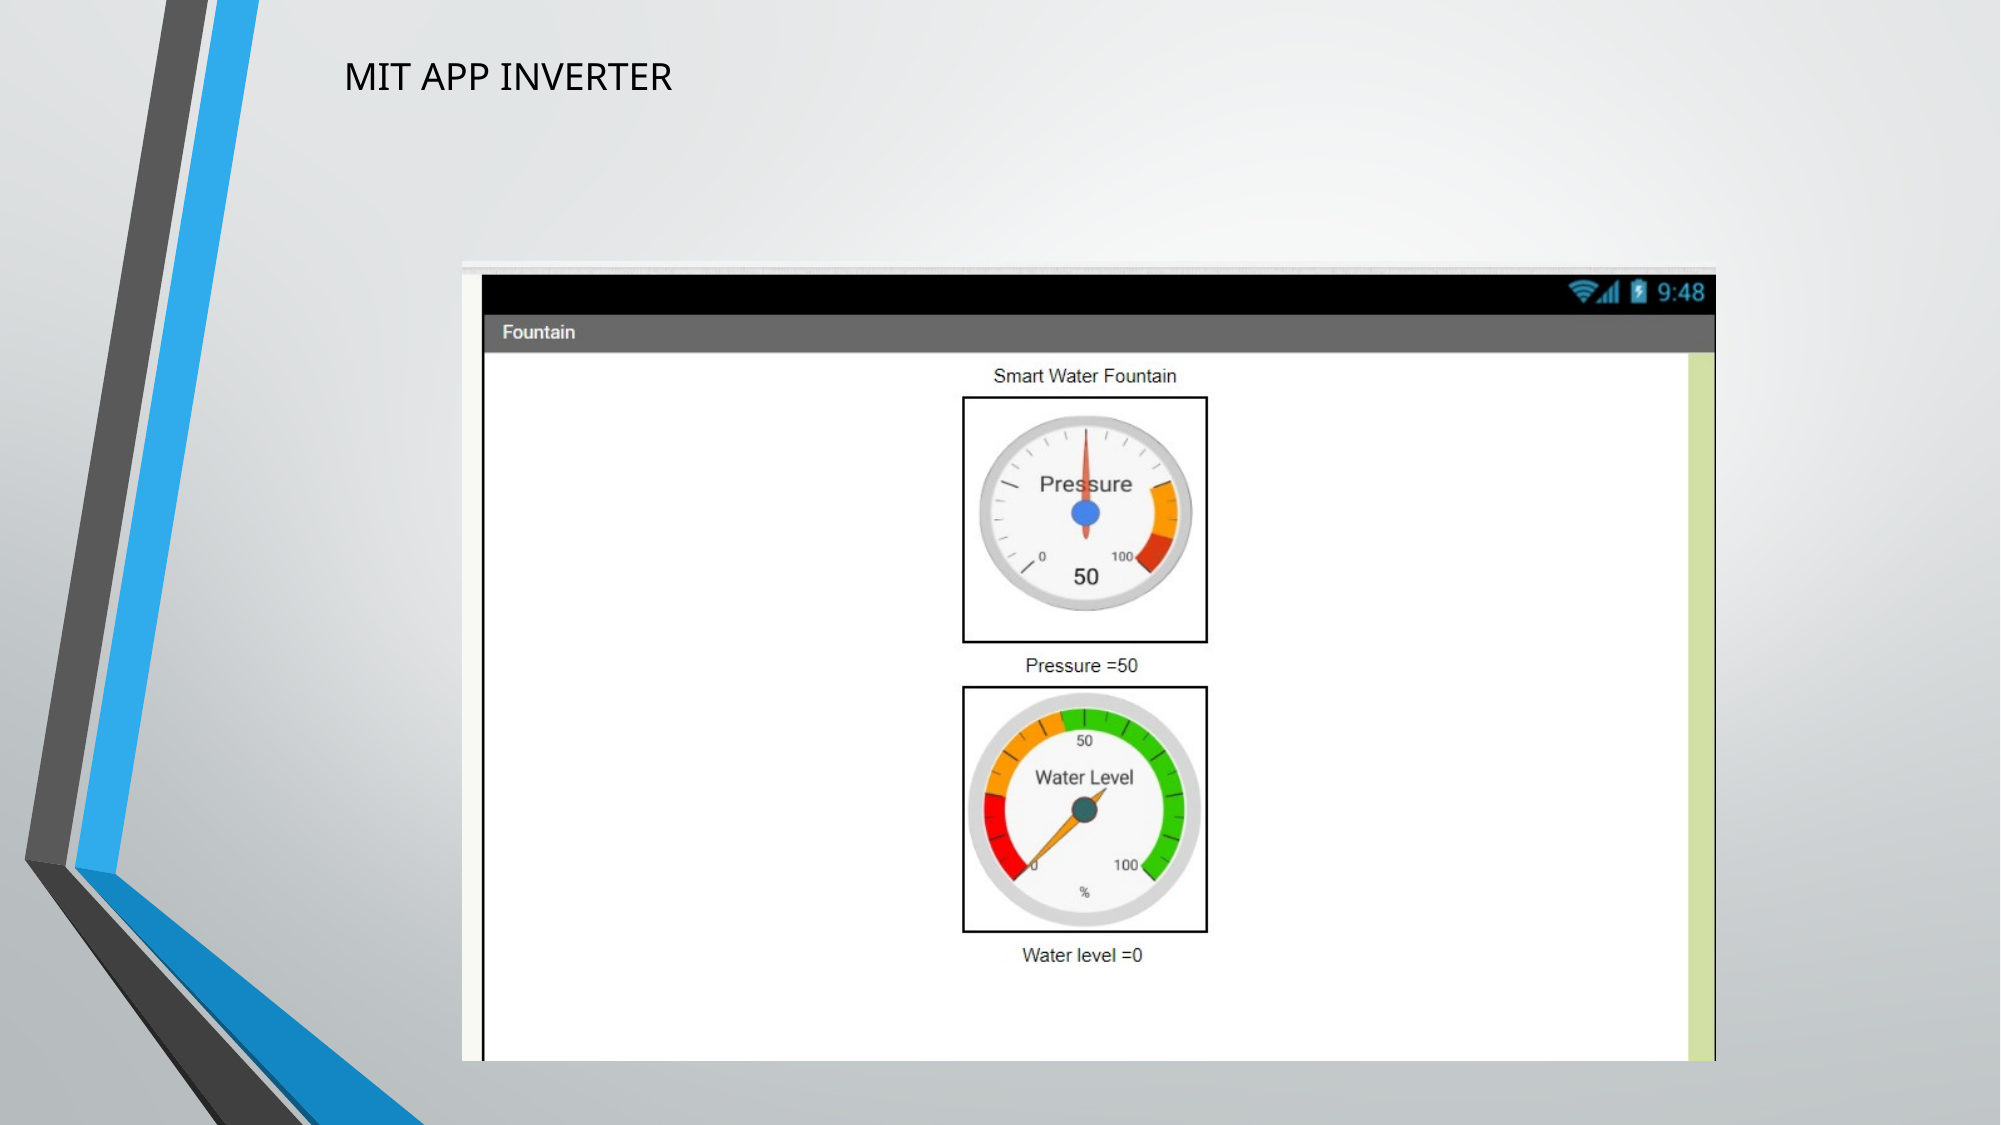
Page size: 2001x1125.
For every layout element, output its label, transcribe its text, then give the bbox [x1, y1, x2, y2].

picture [461, 261, 1716, 1062]
text_box MIT APP INVERTER [328, 45, 1035, 106]
